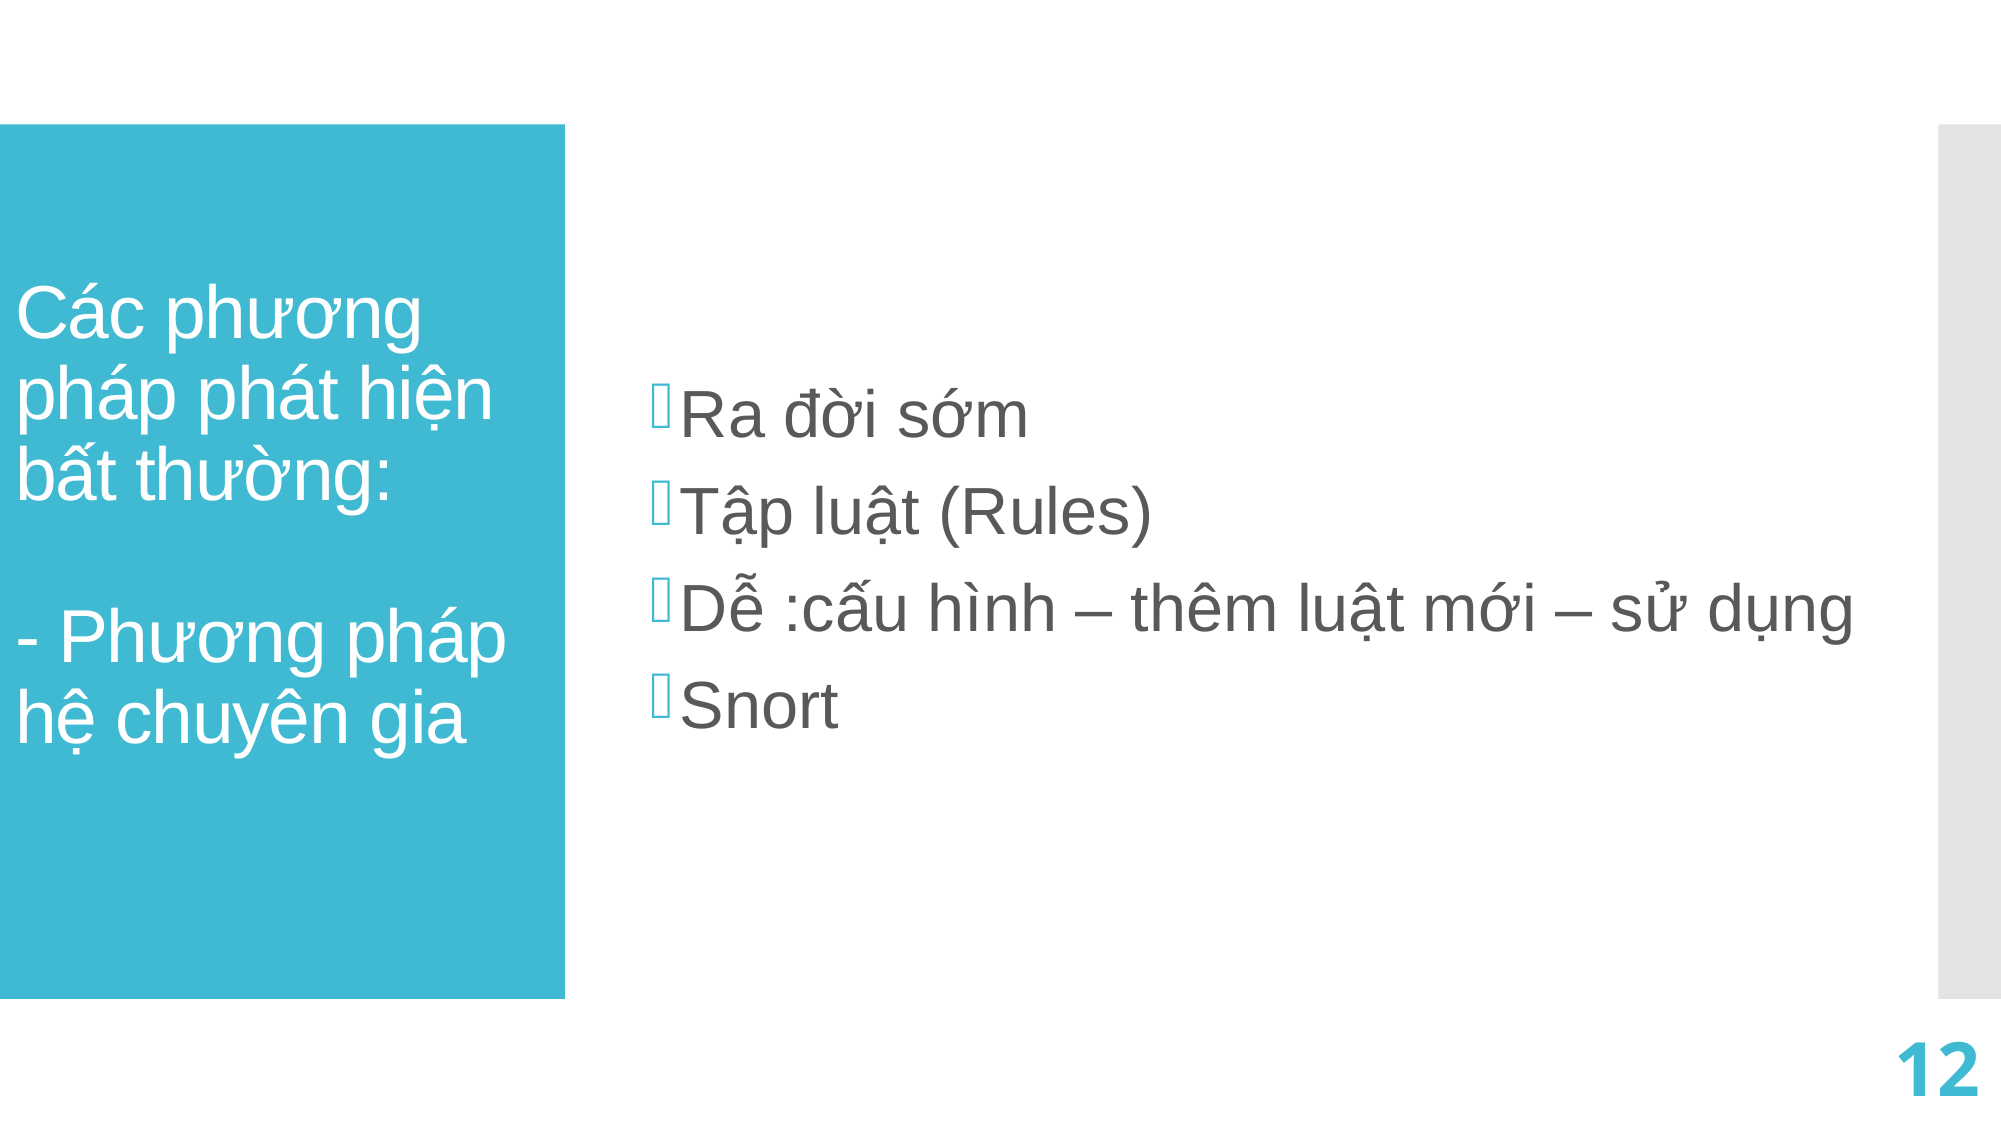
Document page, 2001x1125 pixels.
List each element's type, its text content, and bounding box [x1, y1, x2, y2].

slide_number 11 [1744, 1042, 1996, 1103]
title Các phương pháp phát hiện bất thường: - Phương pháp hệ chuyên gia [0, 184, 566, 940]
list Ra đời sớm Tập luật (Rules) Dễ :cấu hình – thêm luật mới – sử dụng Snort [634, 141, 1896, 982]
